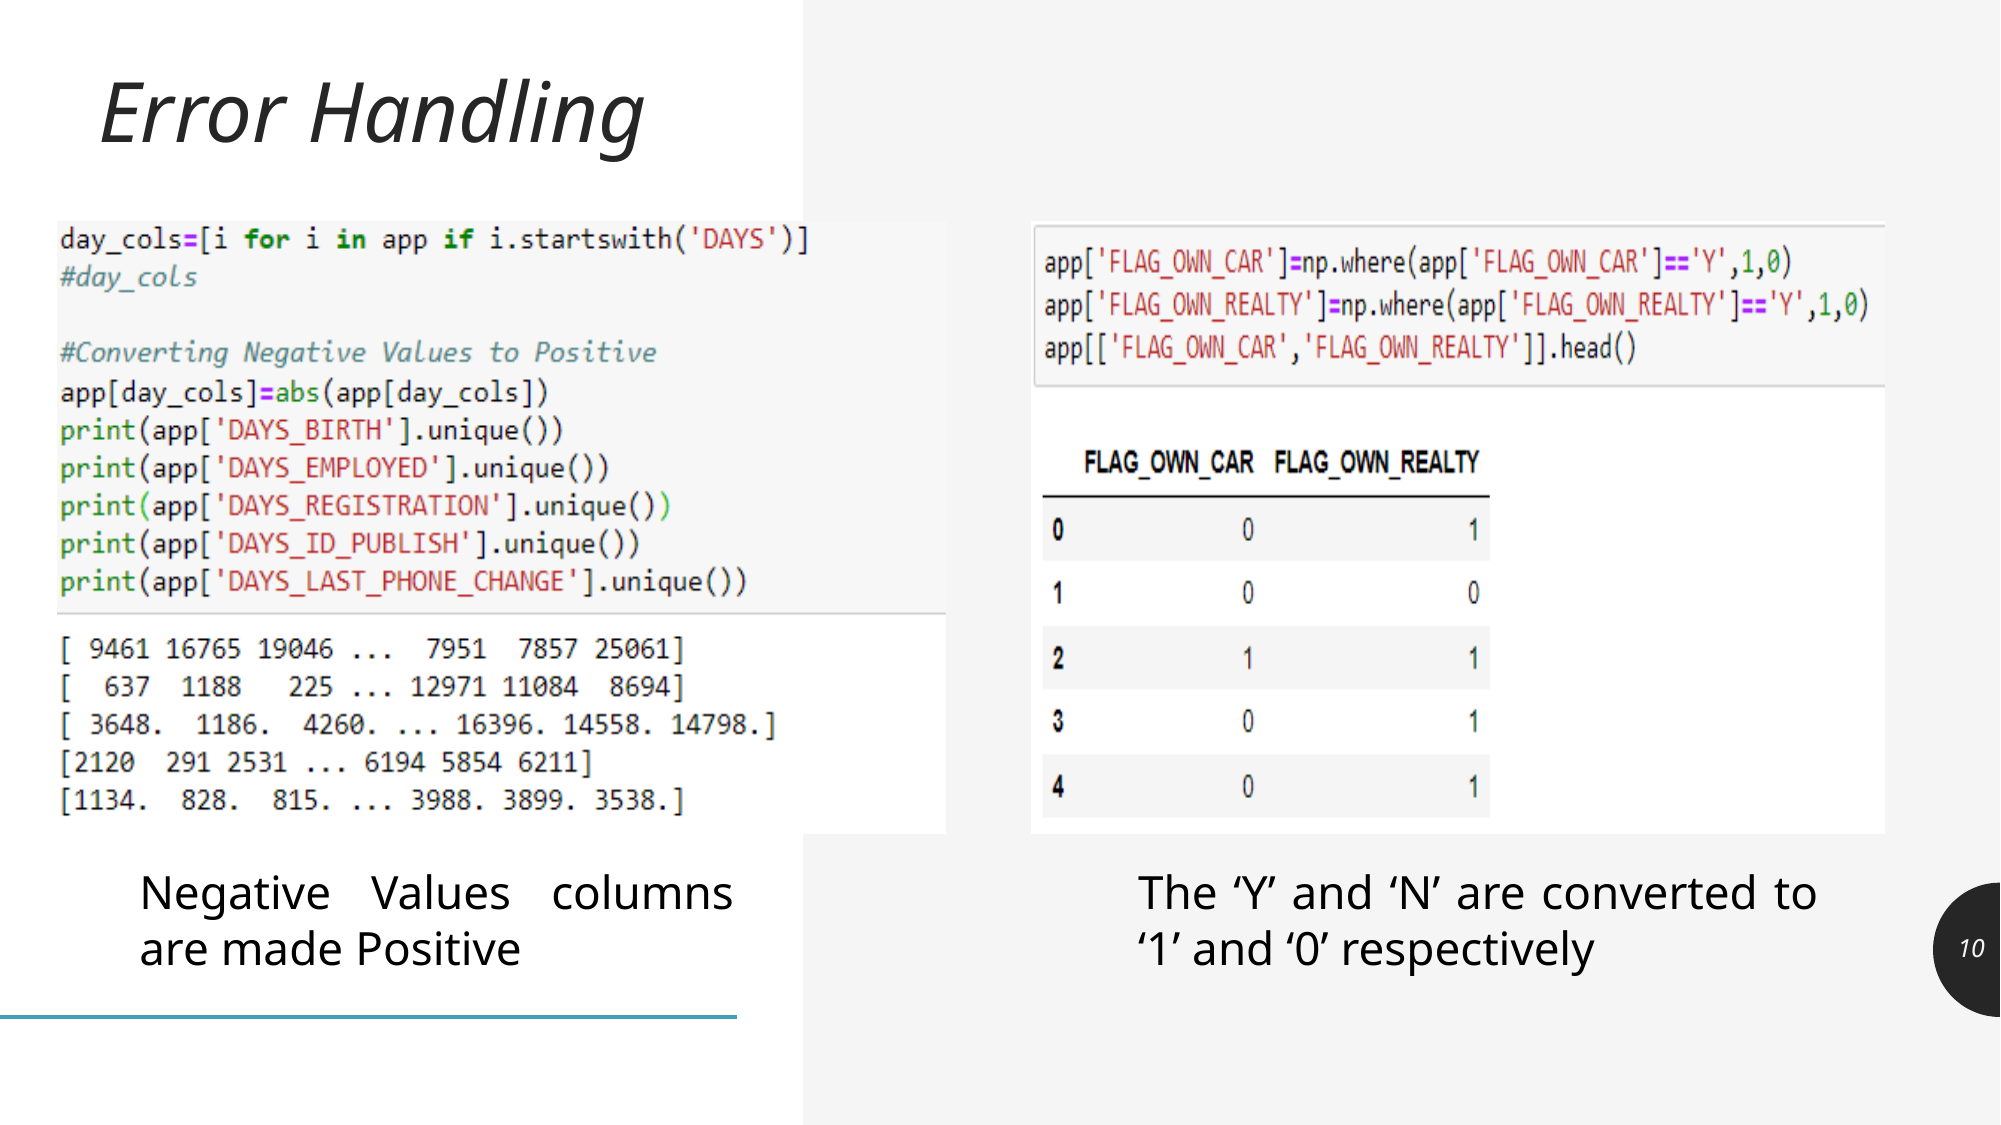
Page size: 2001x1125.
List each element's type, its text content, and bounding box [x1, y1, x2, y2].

slide_number 10 [1933, 919, 2000, 980]
text_box Negative Values columns are made Positive [124, 856, 750, 982]
picture [1031, 221, 1886, 834]
picture [57, 221, 946, 834]
title Error Handling [0, 0, 662, 169]
text_box The ‘Y’ and ‘N’ are converted to ‘1’ and ‘0’ respectively [1123, 856, 1834, 982]
